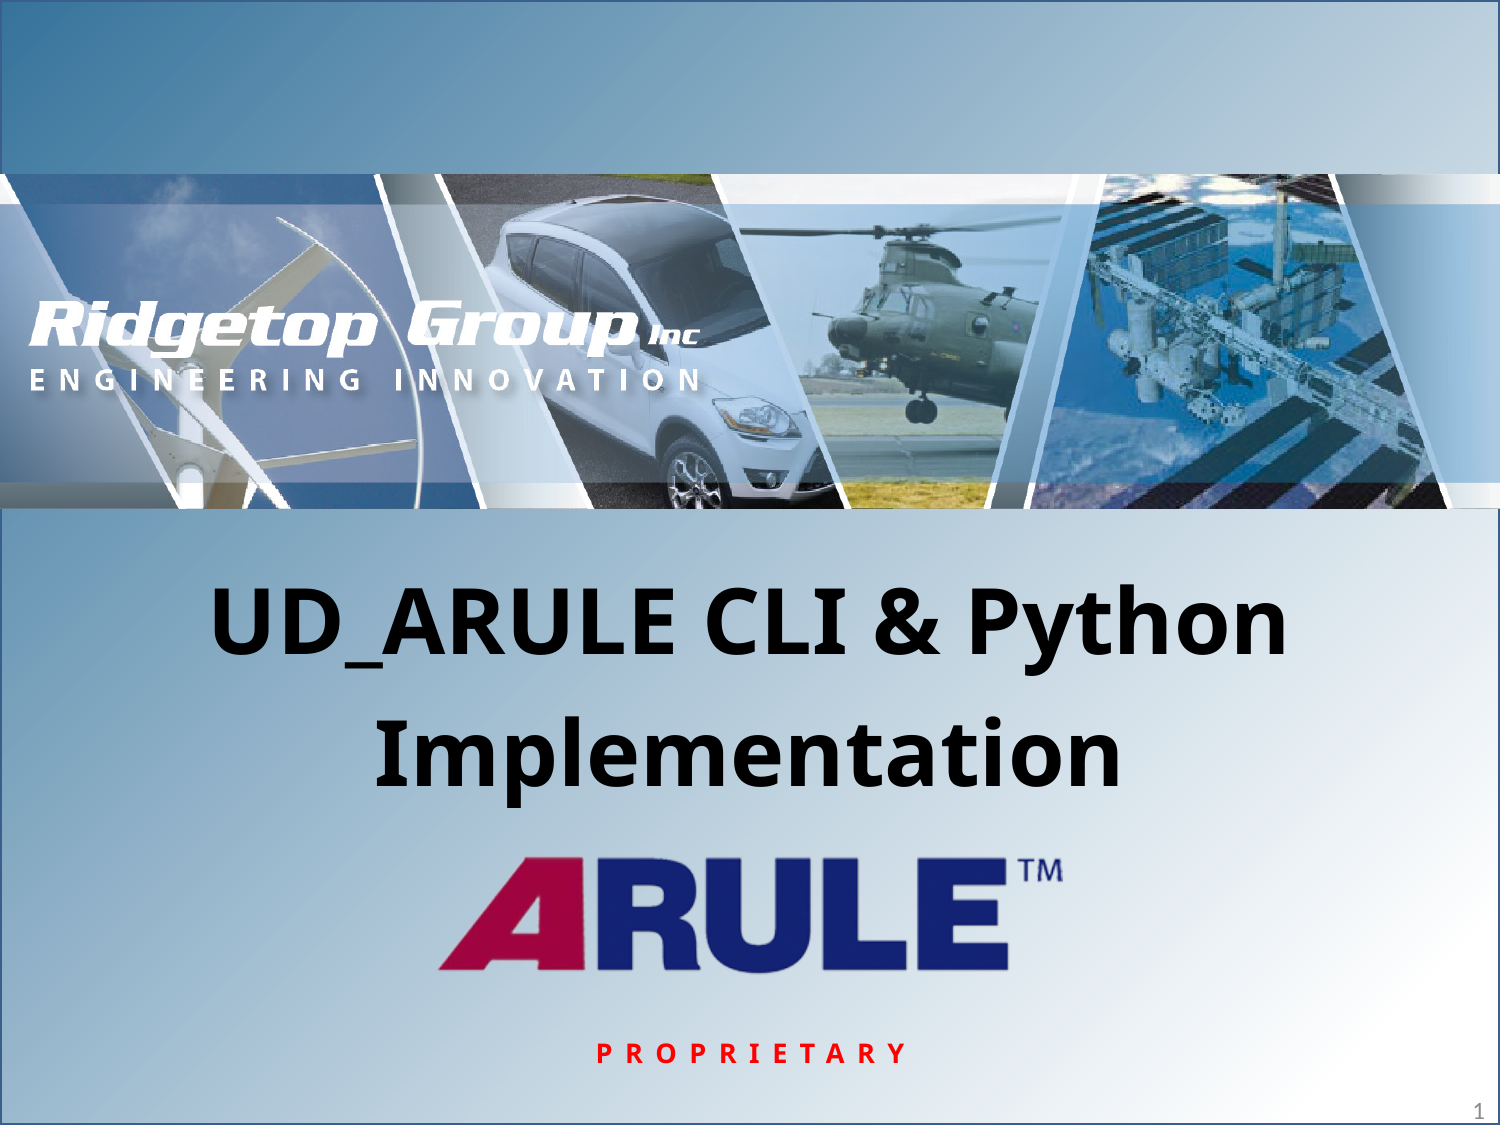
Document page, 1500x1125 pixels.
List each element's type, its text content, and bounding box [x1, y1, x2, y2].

text_box UD_ARULE CLI & Python Implementation [0, 533, 1500, 909]
slide_number 1 [1350, 1079, 1500, 1125]
picture [0, 174, 1500, 509]
picture [437, 855, 1063, 975]
